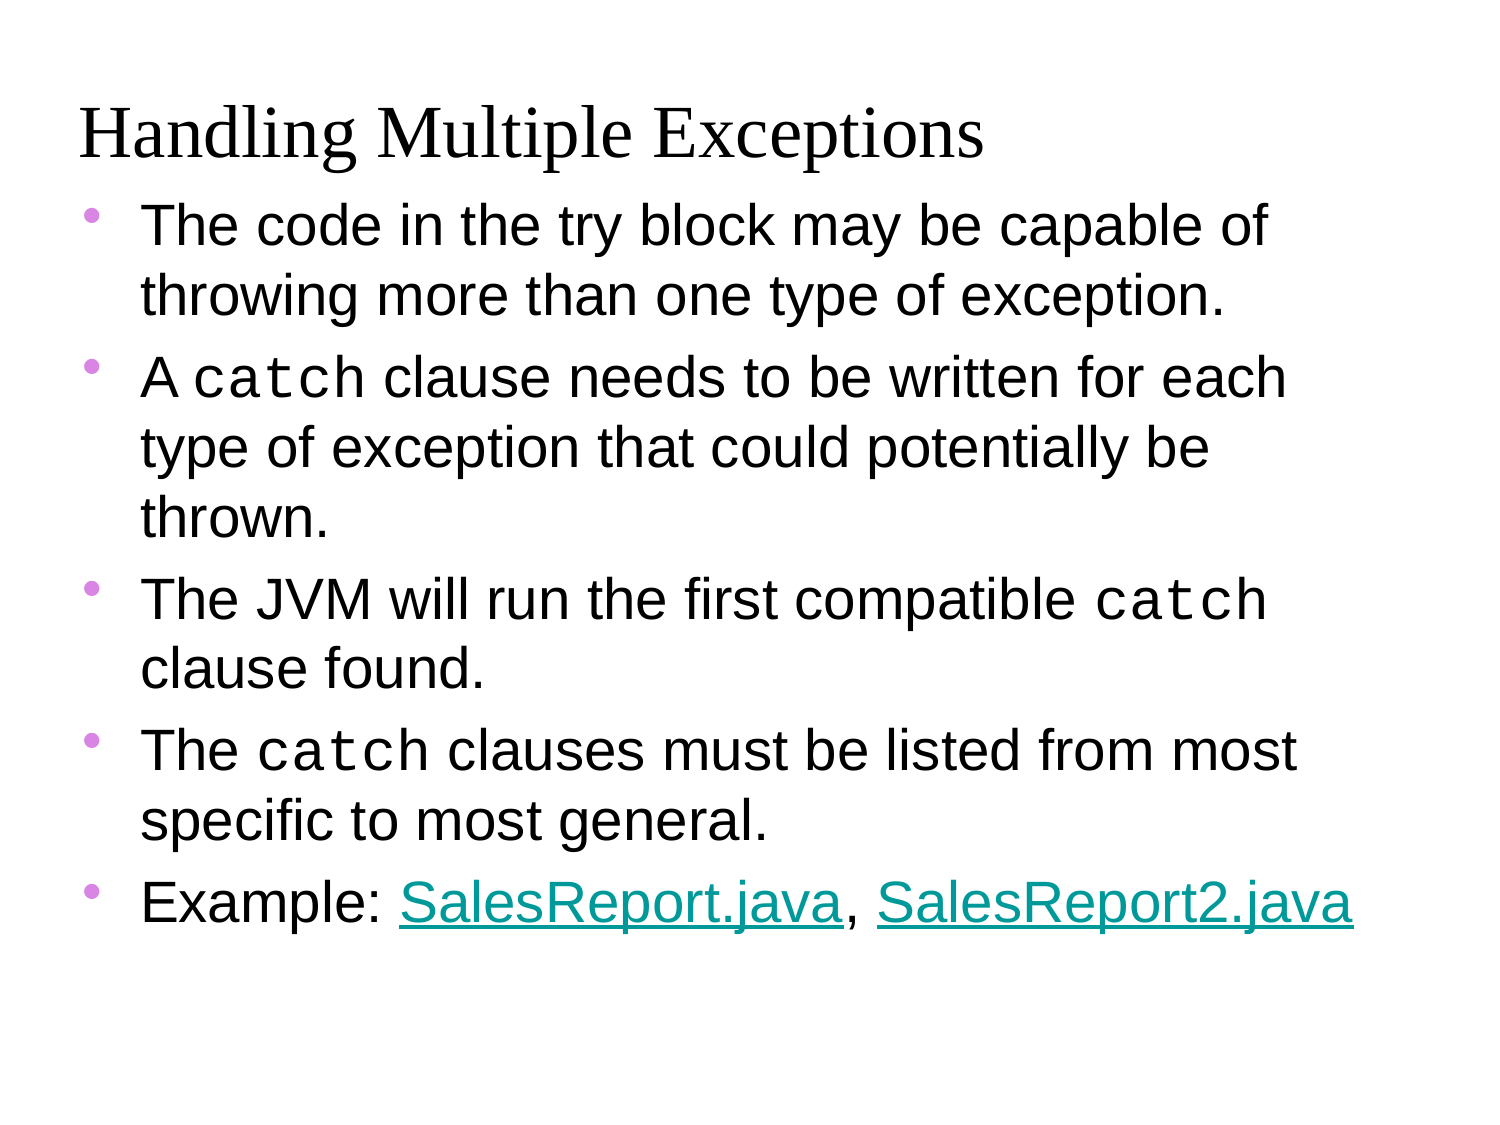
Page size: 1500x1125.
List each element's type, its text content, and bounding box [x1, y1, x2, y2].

list The code in the try block may be capable of throwing more than one type of exception. A catch clause needs to be written for each type of exception that could potentially be thrown. The JVM will run the first compatible catch clause found. The catch clauses must be listed from most specific to most general. Example: SalesReport.java, SalesReport2.java [50, 179, 1412, 1063]
title Handling Multiple Exceptions [63, 0, 1414, 181]
